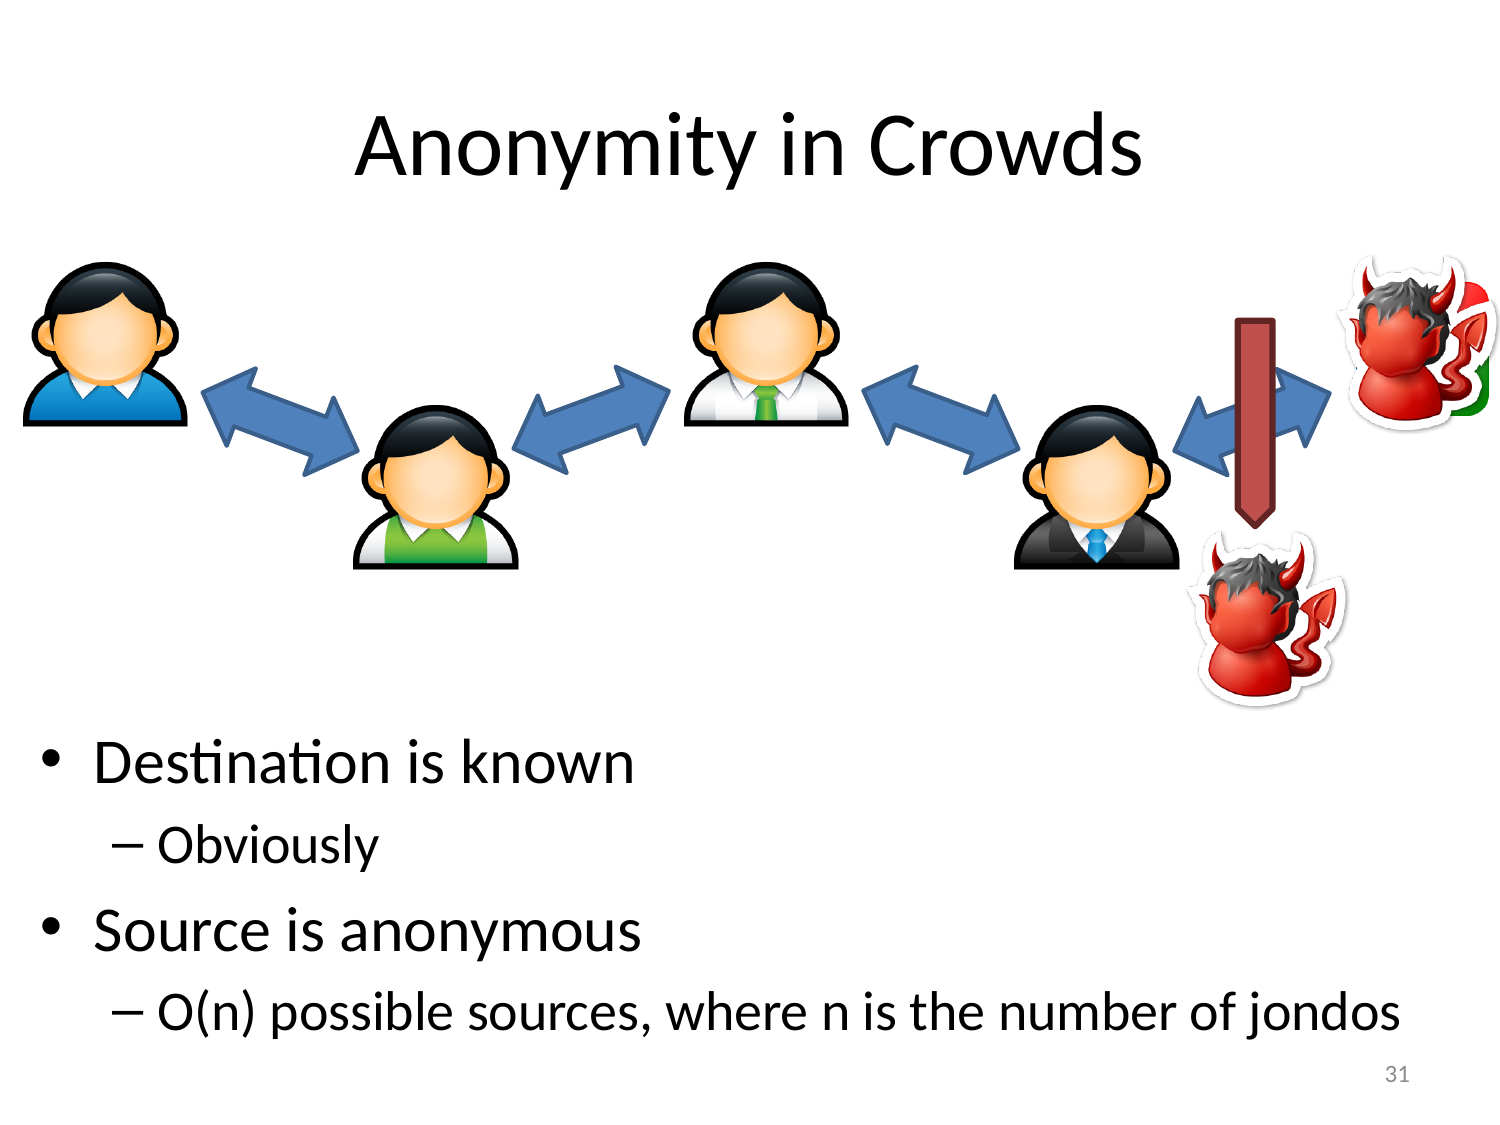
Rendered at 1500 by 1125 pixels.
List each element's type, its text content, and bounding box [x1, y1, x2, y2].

text_box [1184, 395, 1235, 478]
picture [22, 260, 189, 427]
text_box [1275, 367, 1321, 449]
text_box [861, 364, 1008, 476]
title Anonymity in Crowds [75, 45, 1425, 233]
picture [1013, 404, 1360, 712]
picture [682, 260, 849, 427]
text_box [1235, 318, 1275, 526]
text_box [523, 364, 671, 475]
picture [352, 404, 519, 571]
text_box [200, 366, 347, 477]
list Destination is known Obviously Source is anonymous O(n) possible sources, where n is the number of jondos [25, 711, 1478, 1109]
picture [1326, 251, 1500, 436]
